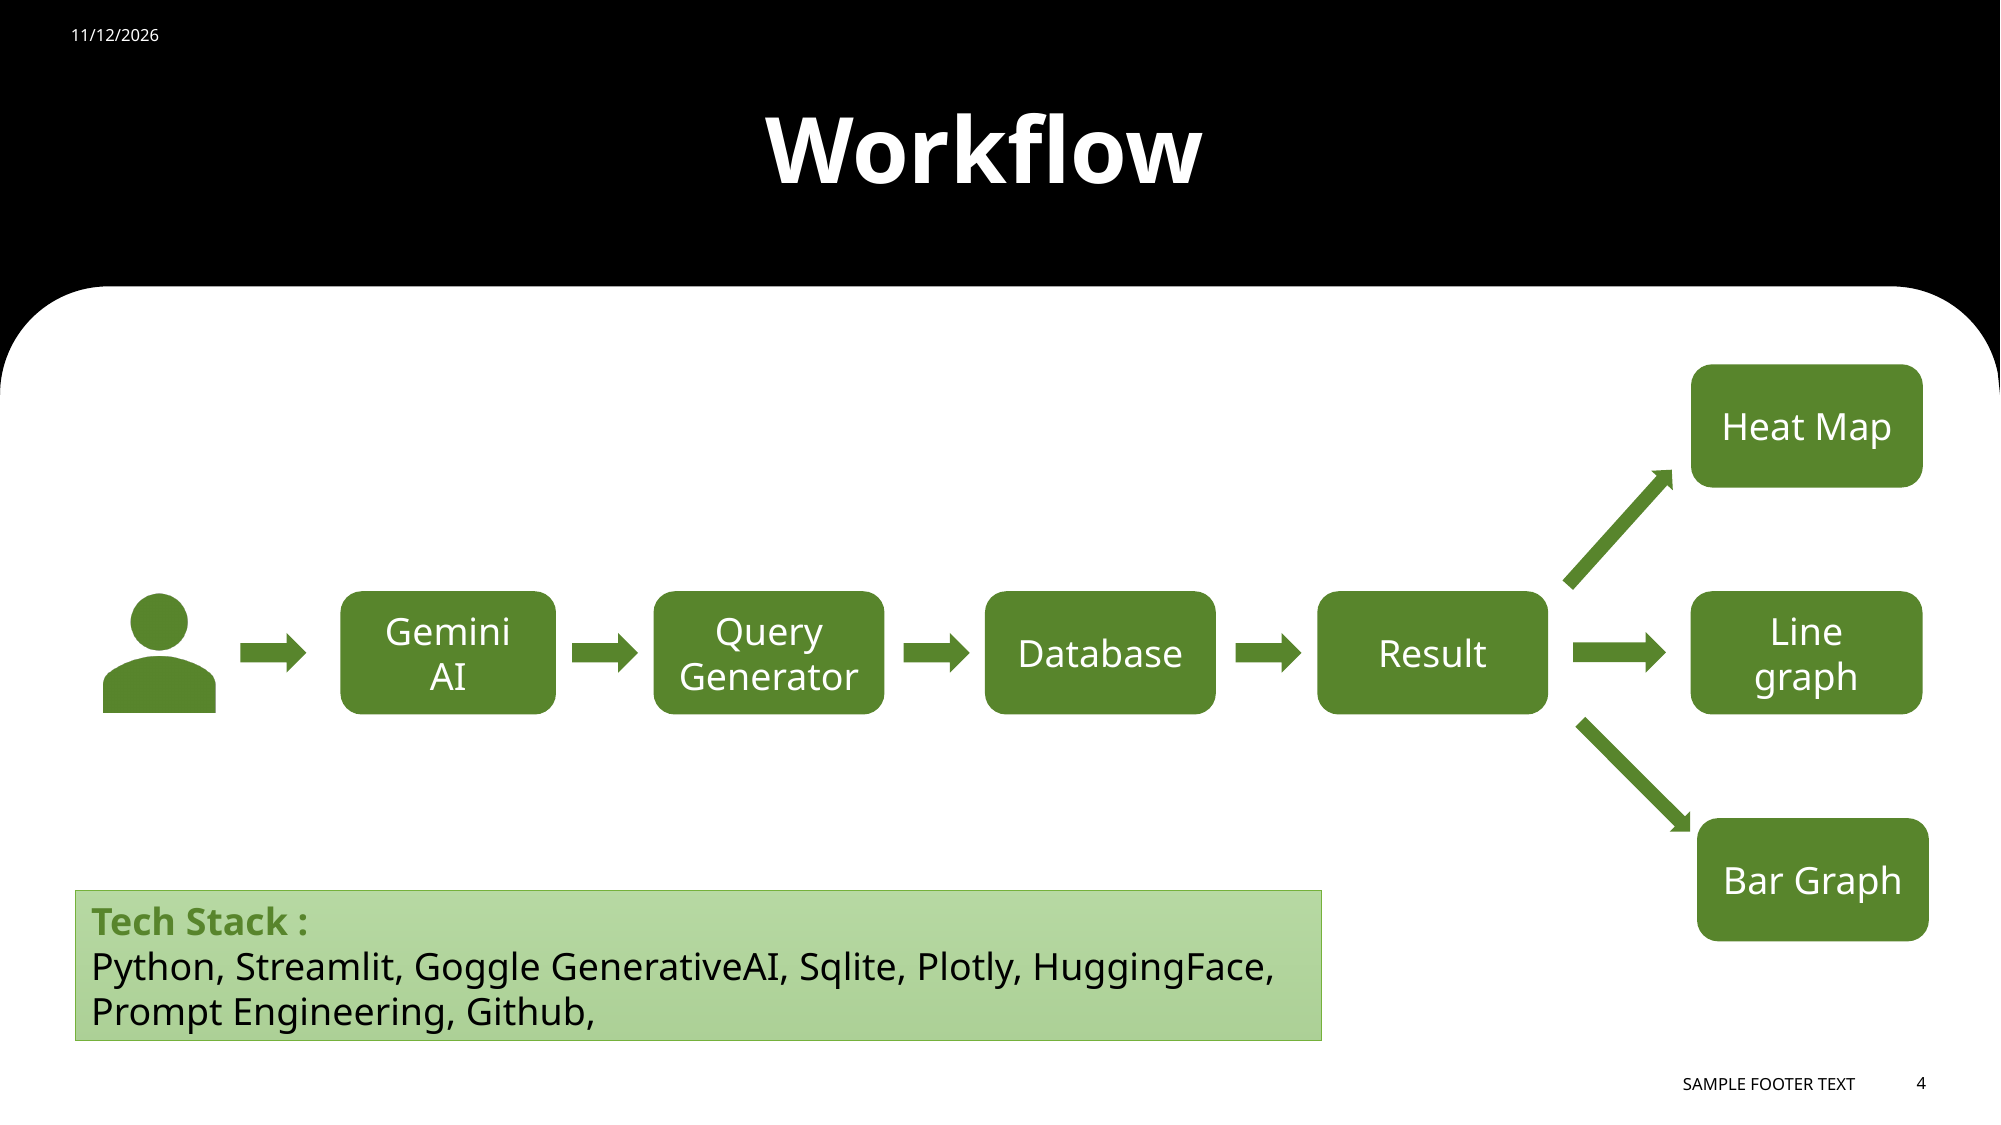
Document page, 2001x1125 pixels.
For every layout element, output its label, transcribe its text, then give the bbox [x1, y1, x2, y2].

text_box [242, 632, 307, 673]
text_box Bar Graph [1697, 818, 1929, 942]
text_box [903, 632, 970, 673]
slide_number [55, 10, 506, 63]
title Workflow [159, 43, 1811, 264]
picture [76, 569, 242, 736]
text_box [572, 632, 639, 673]
text_box [0, 0, 2000, 395]
text_box Gemini AI [340, 591, 556, 715]
text_box Result [1317, 591, 1549, 715]
slide_number 4 [1870, 1054, 1942, 1114]
text_box [1573, 632, 1666, 673]
text_box [0, 288, 2000, 1125]
text_box Line graph [1690, 591, 1923, 715]
text_box [1235, 632, 1302, 673]
text_box Tech Stack : Python, Streamlit, Goggle GenerativeAI, Sqlite, Plotly, HuggingFace, Prompt Engineering, Github, [75, 890, 1322, 1041]
text_box Heat Map [1691, 364, 1923, 488]
text_box Query Generator [653, 591, 885, 715]
text_box [1562, 469, 1673, 590]
text_box Database [984, 591, 1216, 715]
text_box [1575, 716, 1691, 832]
footer Sample Footer Text [1204, 1053, 1871, 1114]
